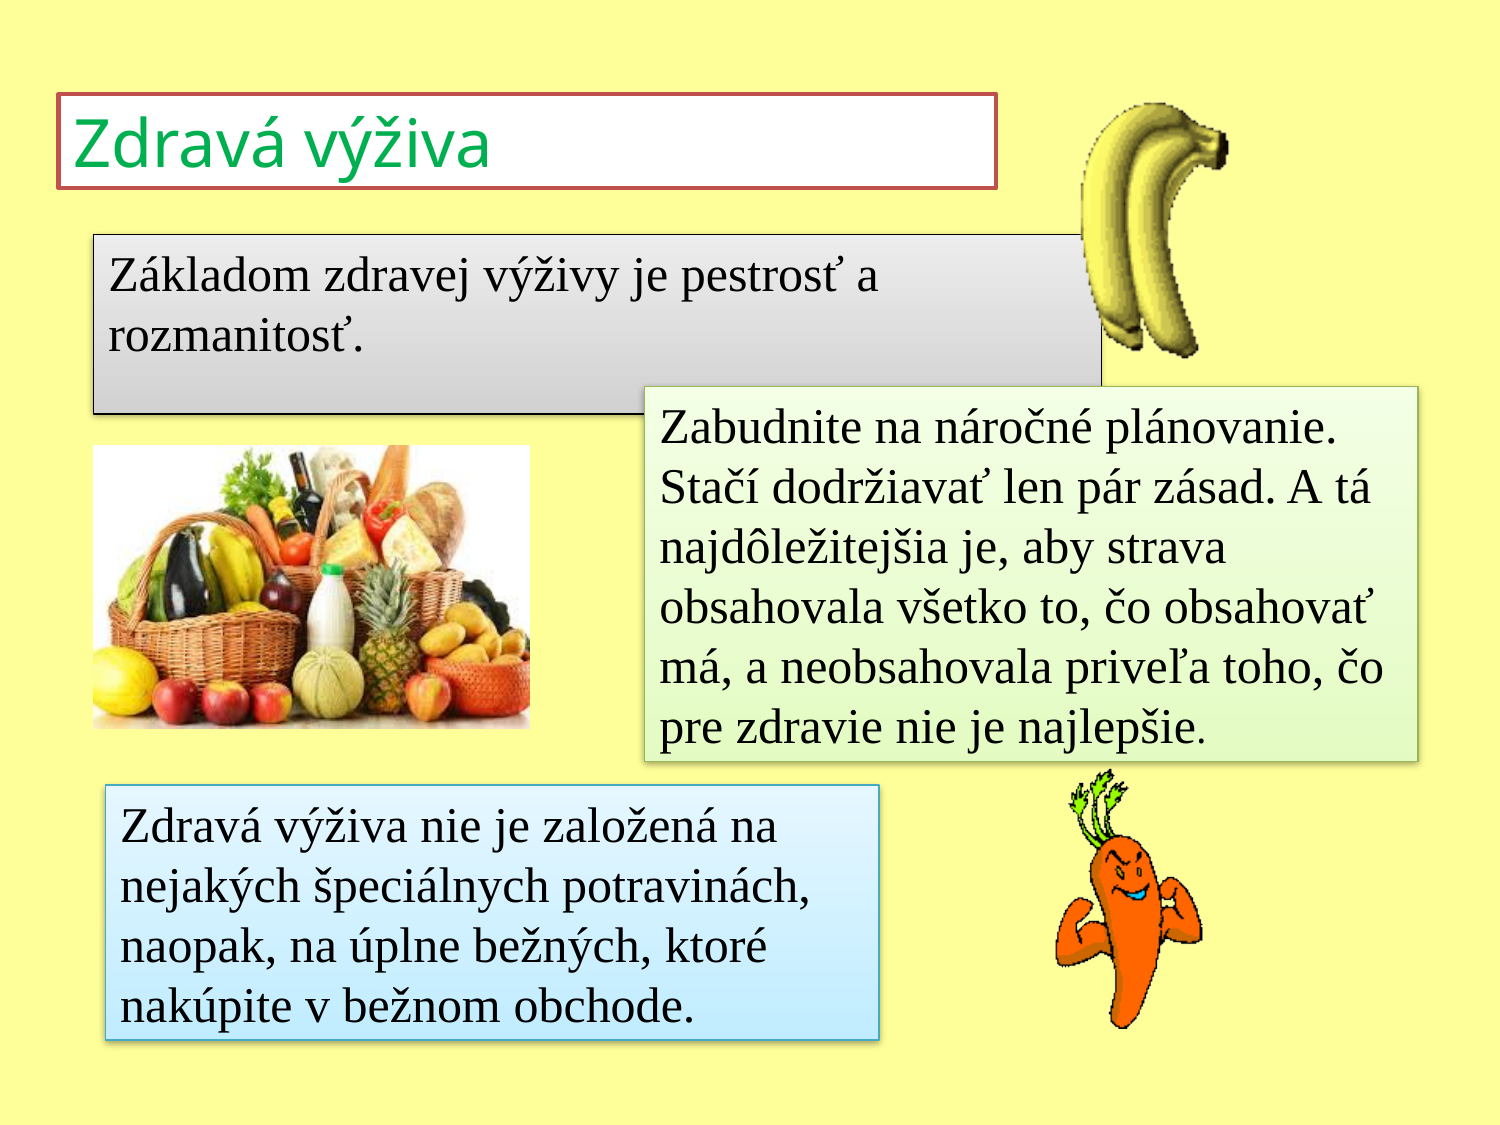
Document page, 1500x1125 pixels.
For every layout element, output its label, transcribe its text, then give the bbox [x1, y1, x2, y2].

text_box Zdravá výživa nie je založená na nejakých špeciálnych potravinách, naopak, na úplne bežných, ktoré nakúpite v bežnom obchode. [105, 784, 880, 1041]
picture [1007, 761, 1226, 1030]
text_box Základom zdravej výživy je pestrosť a rozmanitosť. [93, 234, 1102, 415]
text_box Zabudnite na náročné plánovanie. Stačí dodržiavať len pár zásad. A tá najdôležitejšia je, aby strava obsahovala všetko to, čo obsahovať má, a neobsahovala priveľa toho, čo pre zdravie nie je najlepšie. [644, 386, 1419, 762]
text_box Zdravá výživa [56, 92, 998, 190]
picture [93, 445, 530, 729]
picture [1030, 93, 1290, 367]
